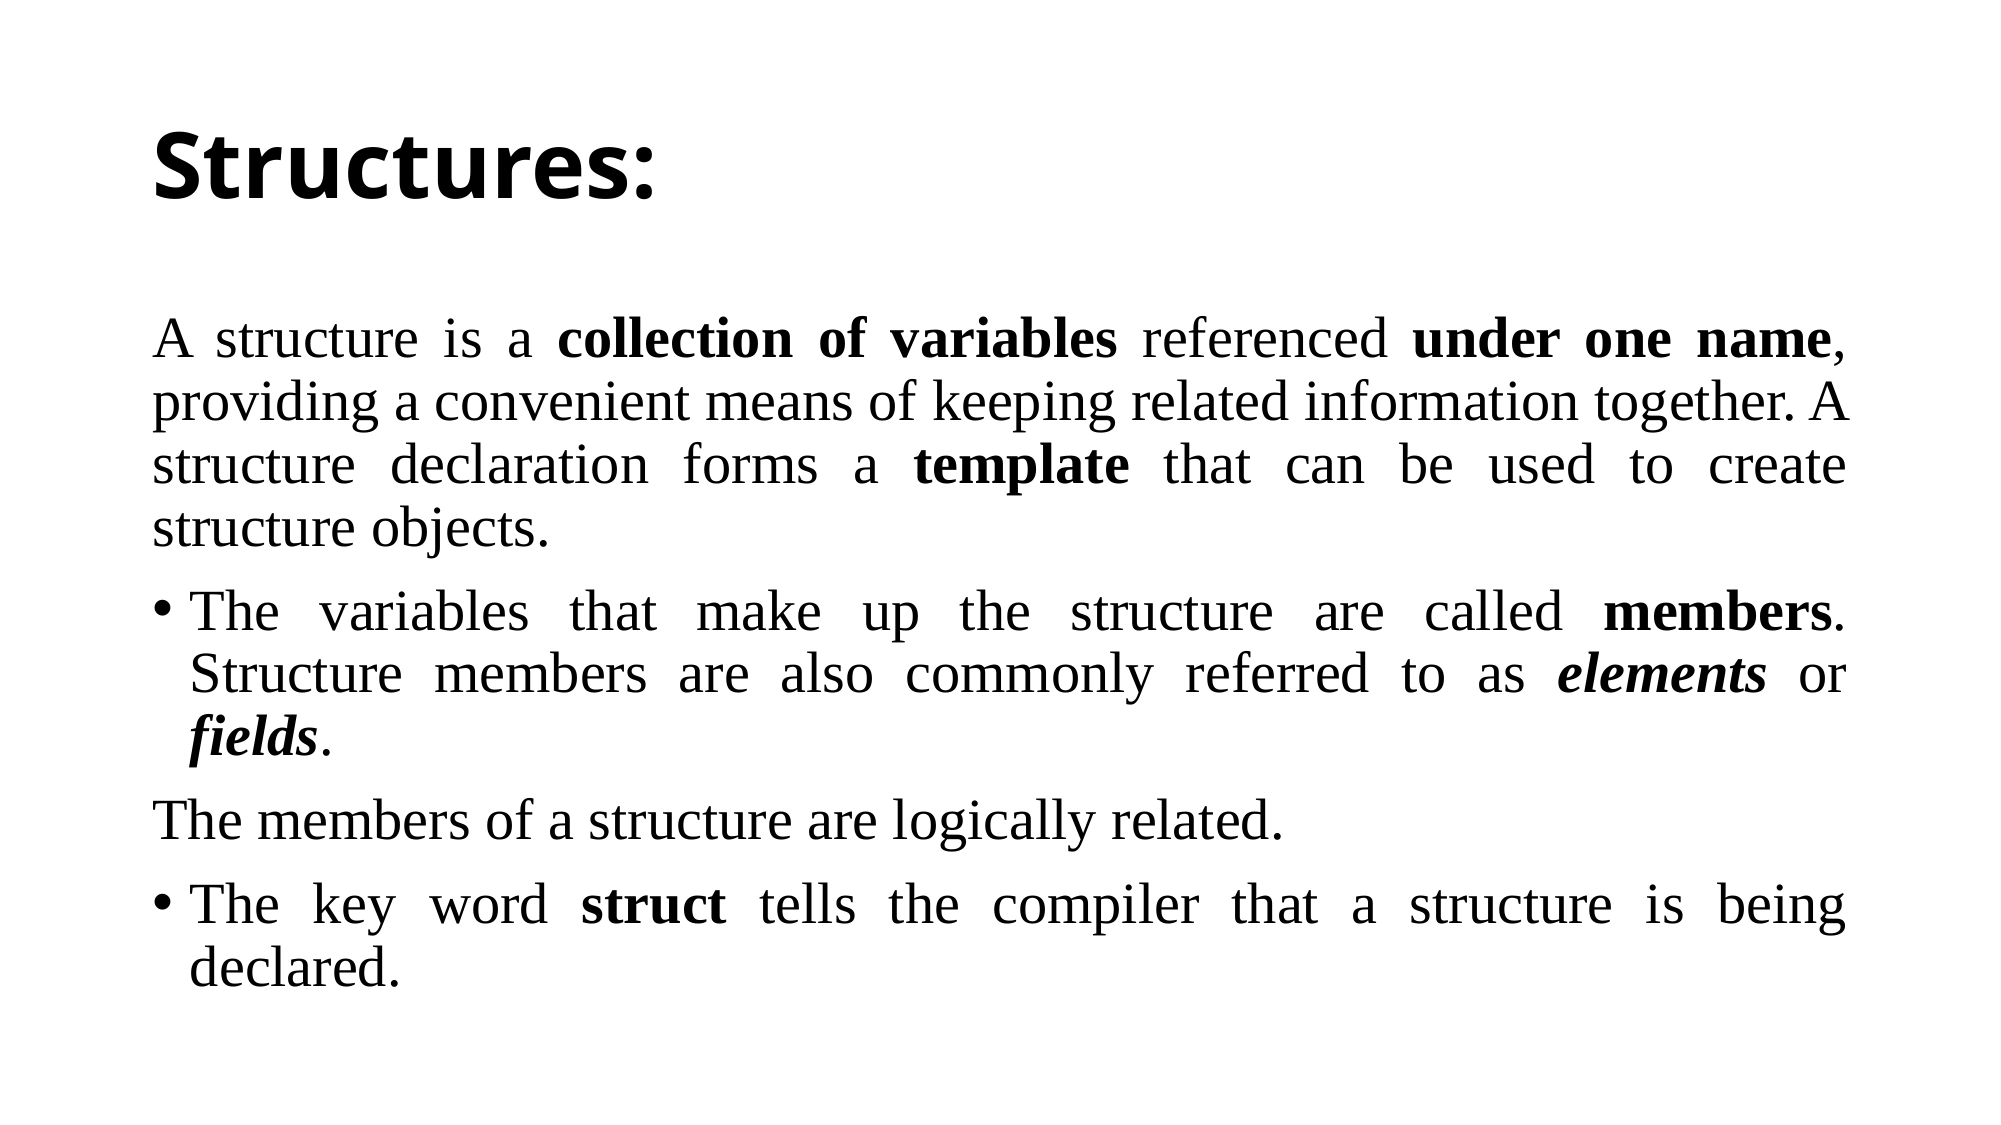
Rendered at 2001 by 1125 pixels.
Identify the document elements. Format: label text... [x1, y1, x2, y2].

list A structure is a collection of variables referenced under one name, providing a convenient means of keeping related information together. A structure declaration forms a template that can be used to create structure objects. The variables that make up the structure are called members. Structure members are also commonly referred to as elements or fields. The members of a structure are logically related. The key word struct tells the compiler that a structure is being declared. [137, 299, 1863, 1014]
title Structures: [137, 59, 1863, 278]
